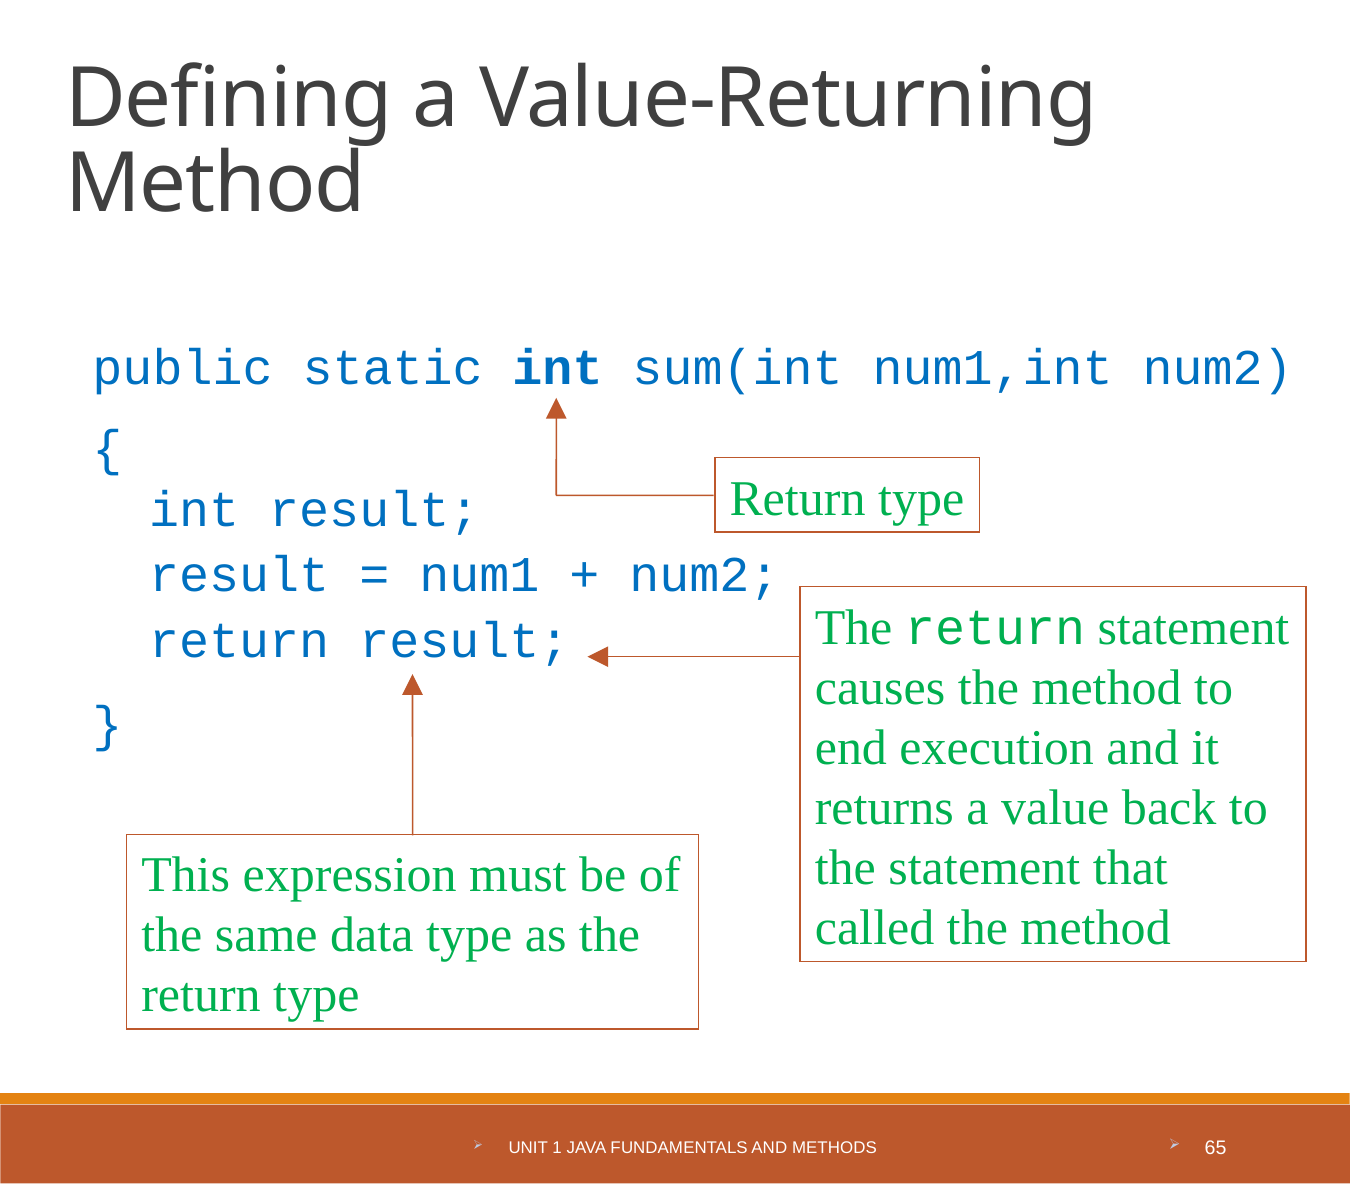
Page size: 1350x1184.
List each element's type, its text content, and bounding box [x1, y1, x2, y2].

text_box [402, 674, 423, 836]
text_box [587, 646, 800, 668]
footer Unit 1 Java Fundamentals and Methods [408, 1114, 943, 1178]
list public static int sum(int num1,int num2) { int result; result = num1 + num2; return result; } [92, 334, 1350, 1092]
text_box This expression must be of the same data type as the return type [126, 834, 699, 1030]
text_box Return type [714, 457, 980, 533]
text_box [545, 397, 567, 496]
slide_number 65 [1096, 1114, 1242, 1178]
text_box The return statement causes the method to end execution and it returns a value back to the statement that called the method [800, 586, 1307, 962]
title Defining a Value-Returning Method [50, 39, 1257, 237]
